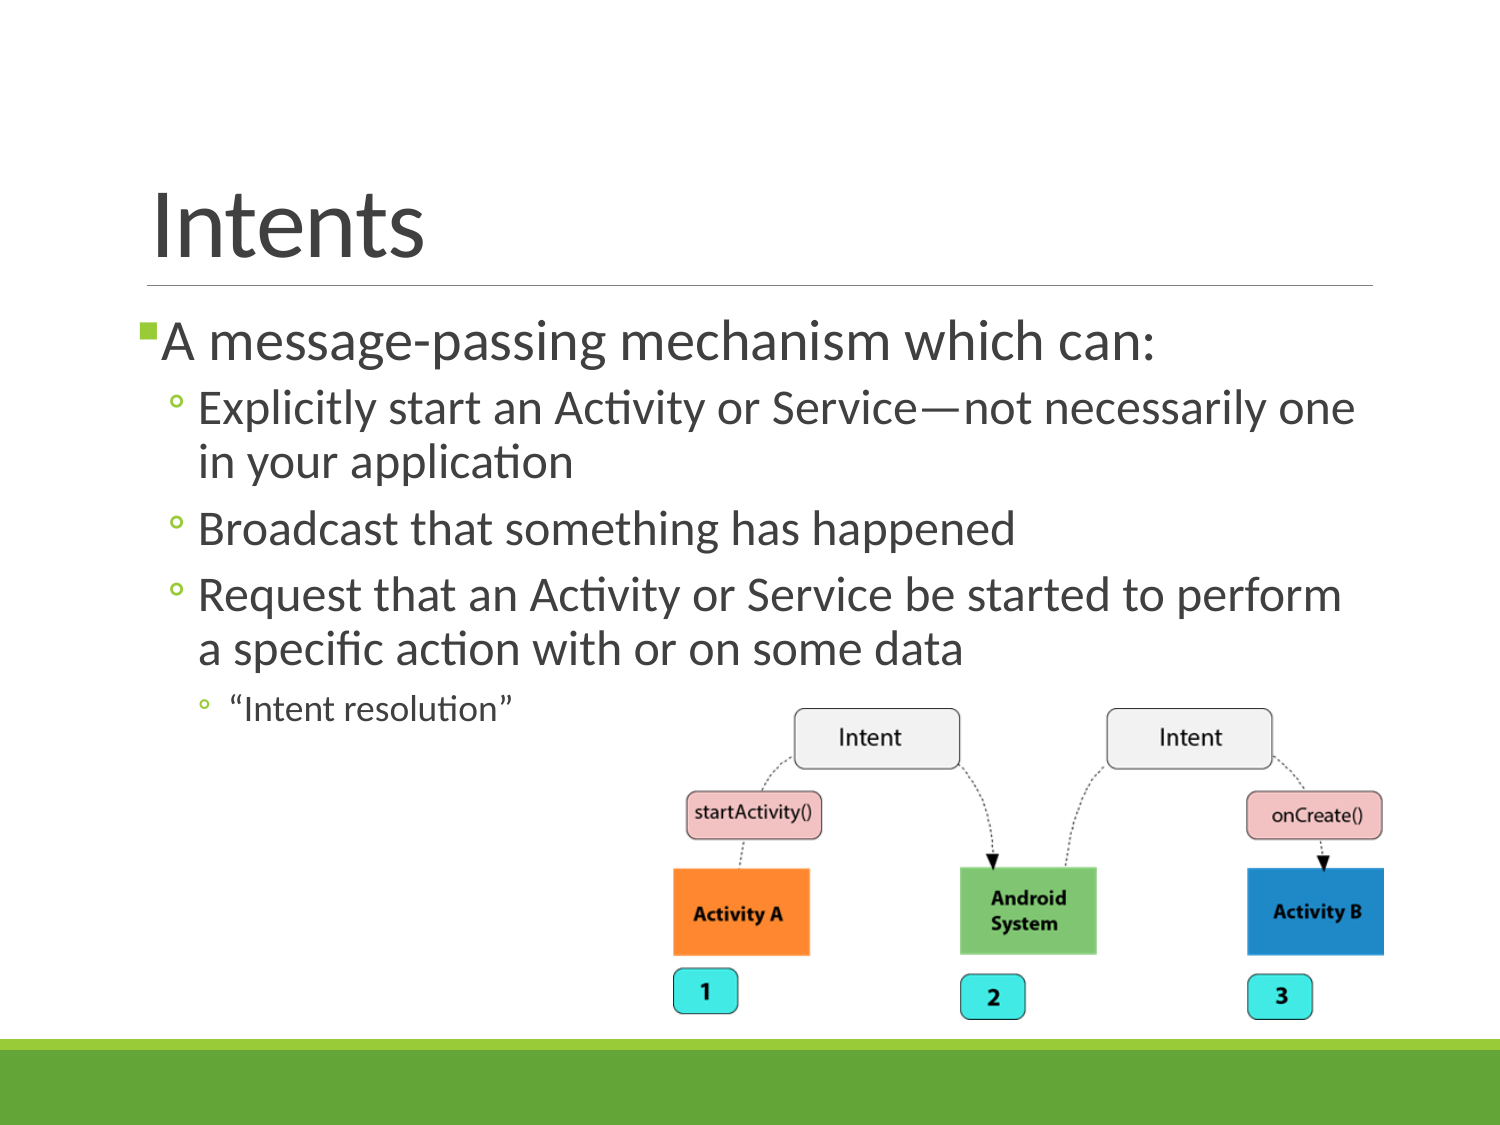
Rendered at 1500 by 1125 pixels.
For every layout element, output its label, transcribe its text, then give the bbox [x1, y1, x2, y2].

title Intents [135, 47, 1373, 285]
picture [672, 707, 1385, 1020]
list A message-passing mechanism which can: Explicitly start an Activity or Service—not necessarily one in your application Broadcast that something has happened Request that an Activity or Service be started to perform a specific action with or on some data “Intent resolution” [135, 302, 1373, 963]
